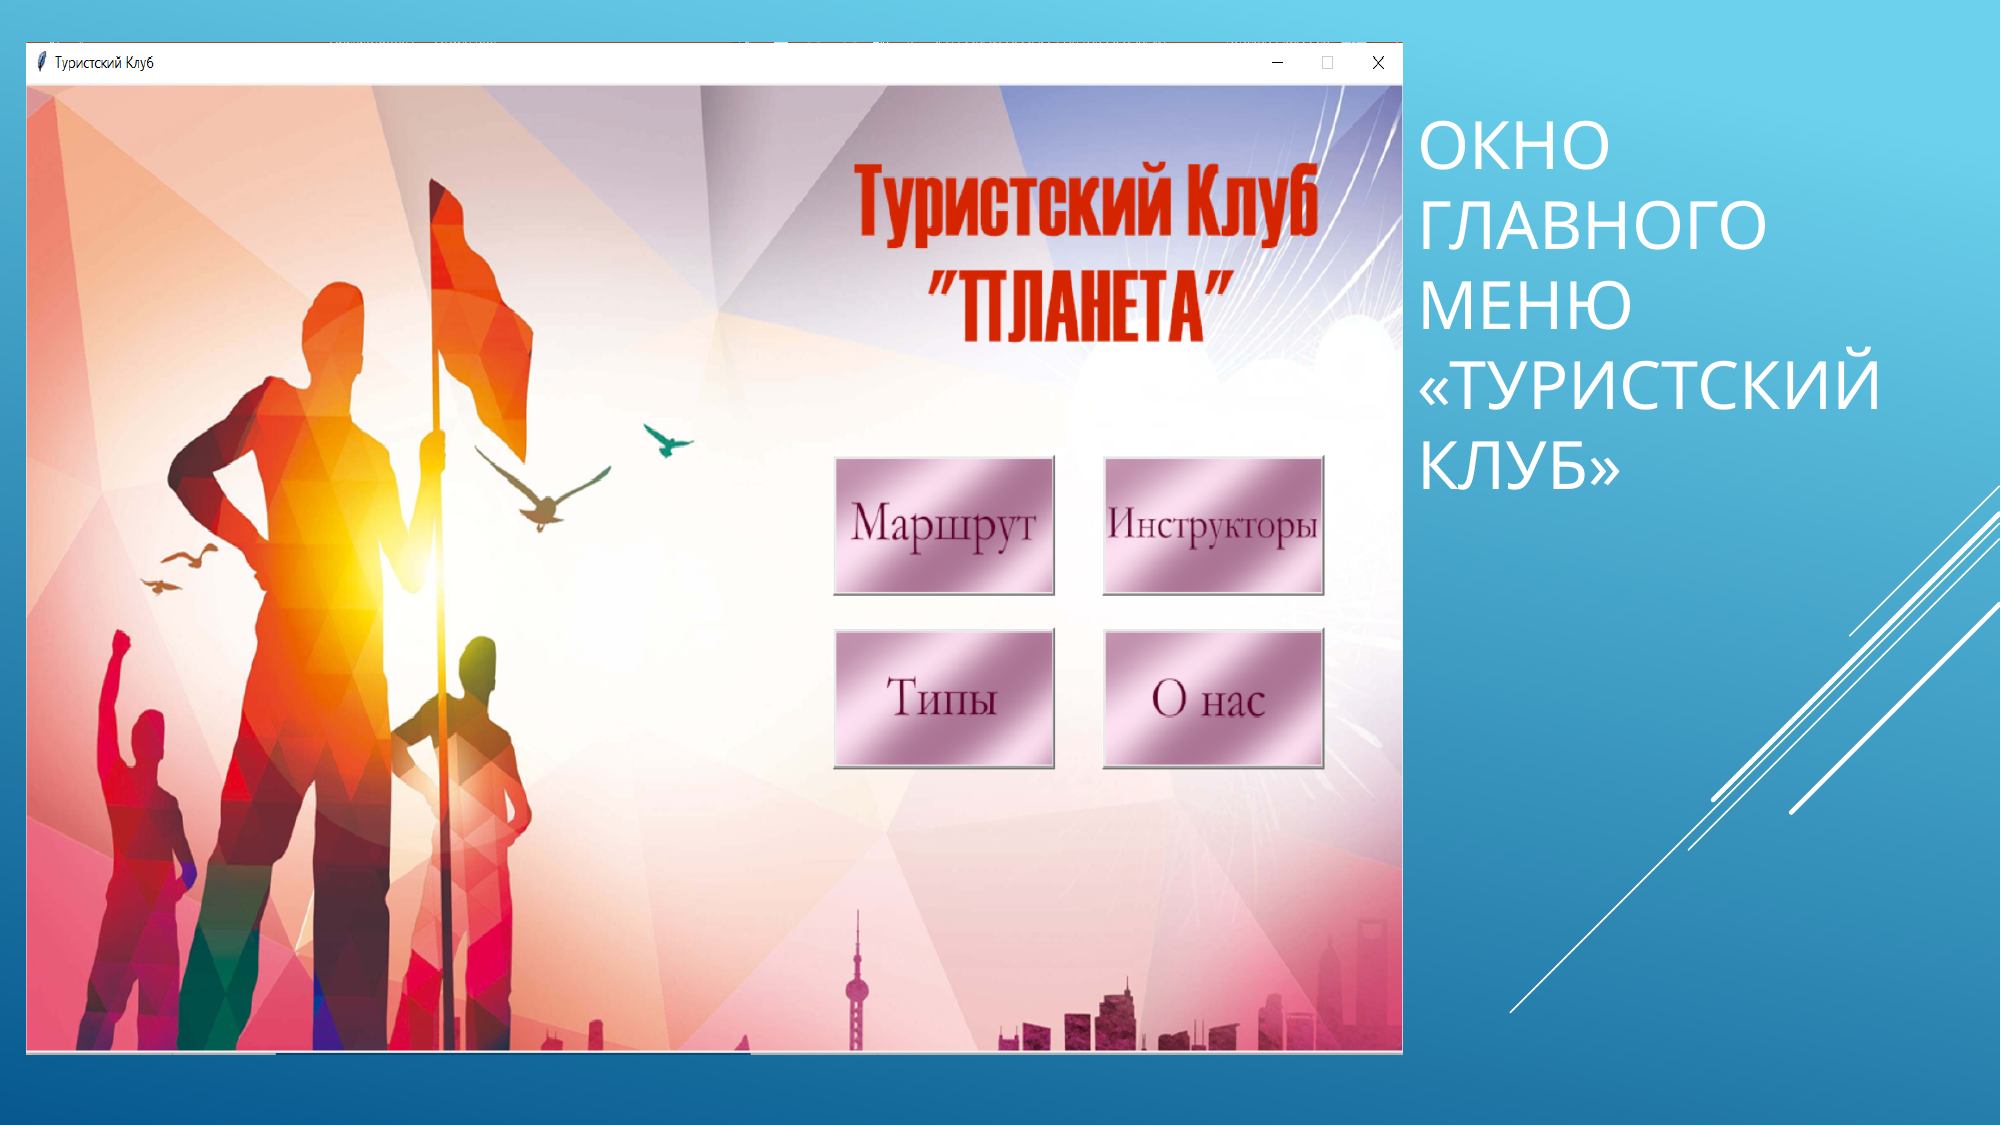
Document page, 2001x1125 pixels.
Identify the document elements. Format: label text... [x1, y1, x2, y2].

picture [25, 42, 1403, 1056]
title Окно главного меню «Туристский клуб» [1403, 42, 1974, 563]
